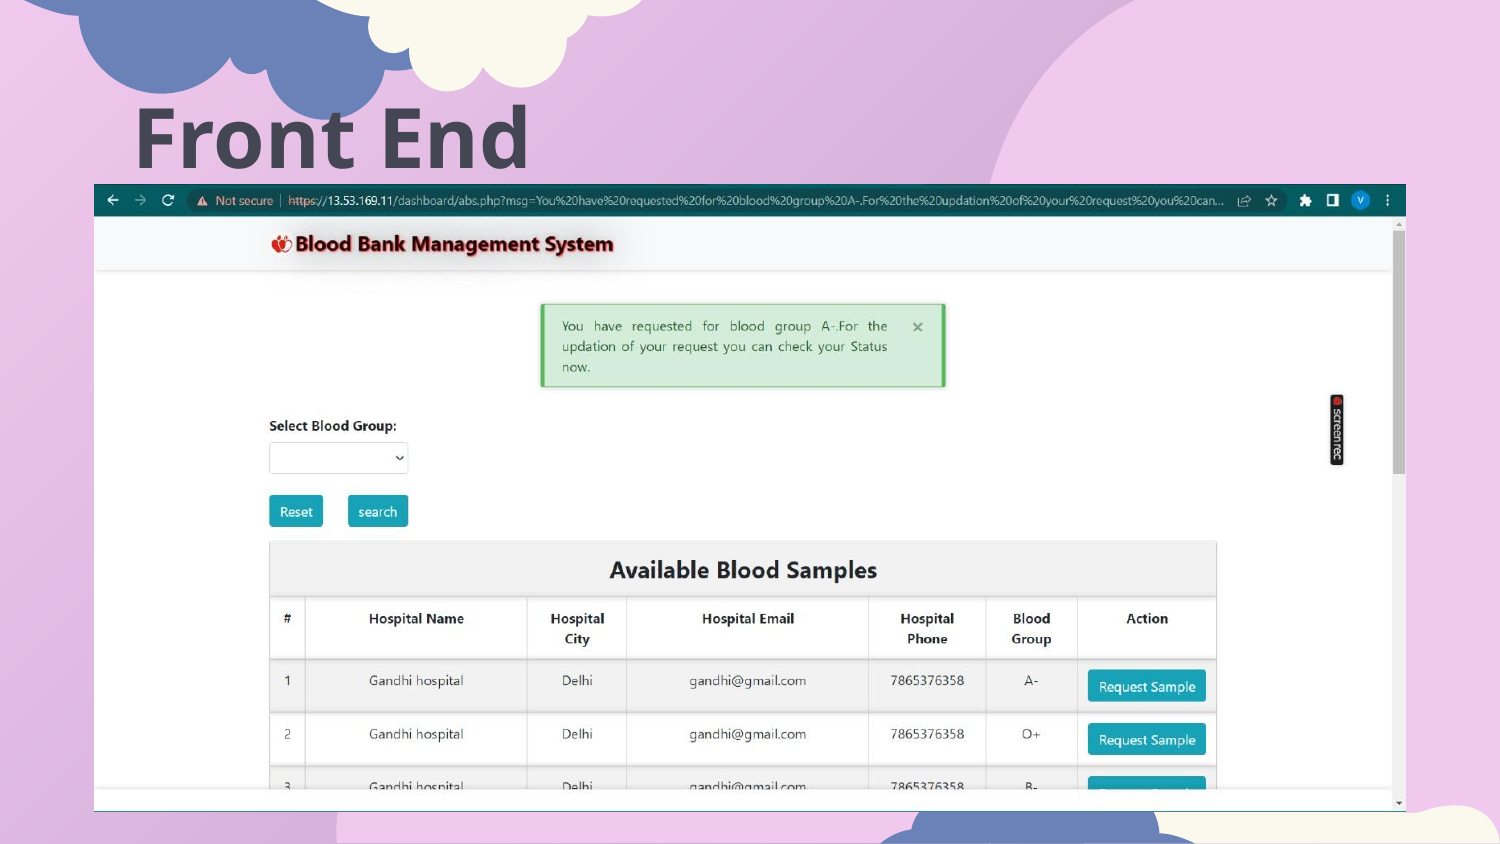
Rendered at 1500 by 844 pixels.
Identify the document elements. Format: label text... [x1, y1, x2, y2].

picture [94, 184, 1406, 812]
title Front End [117, 88, 1383, 167]
